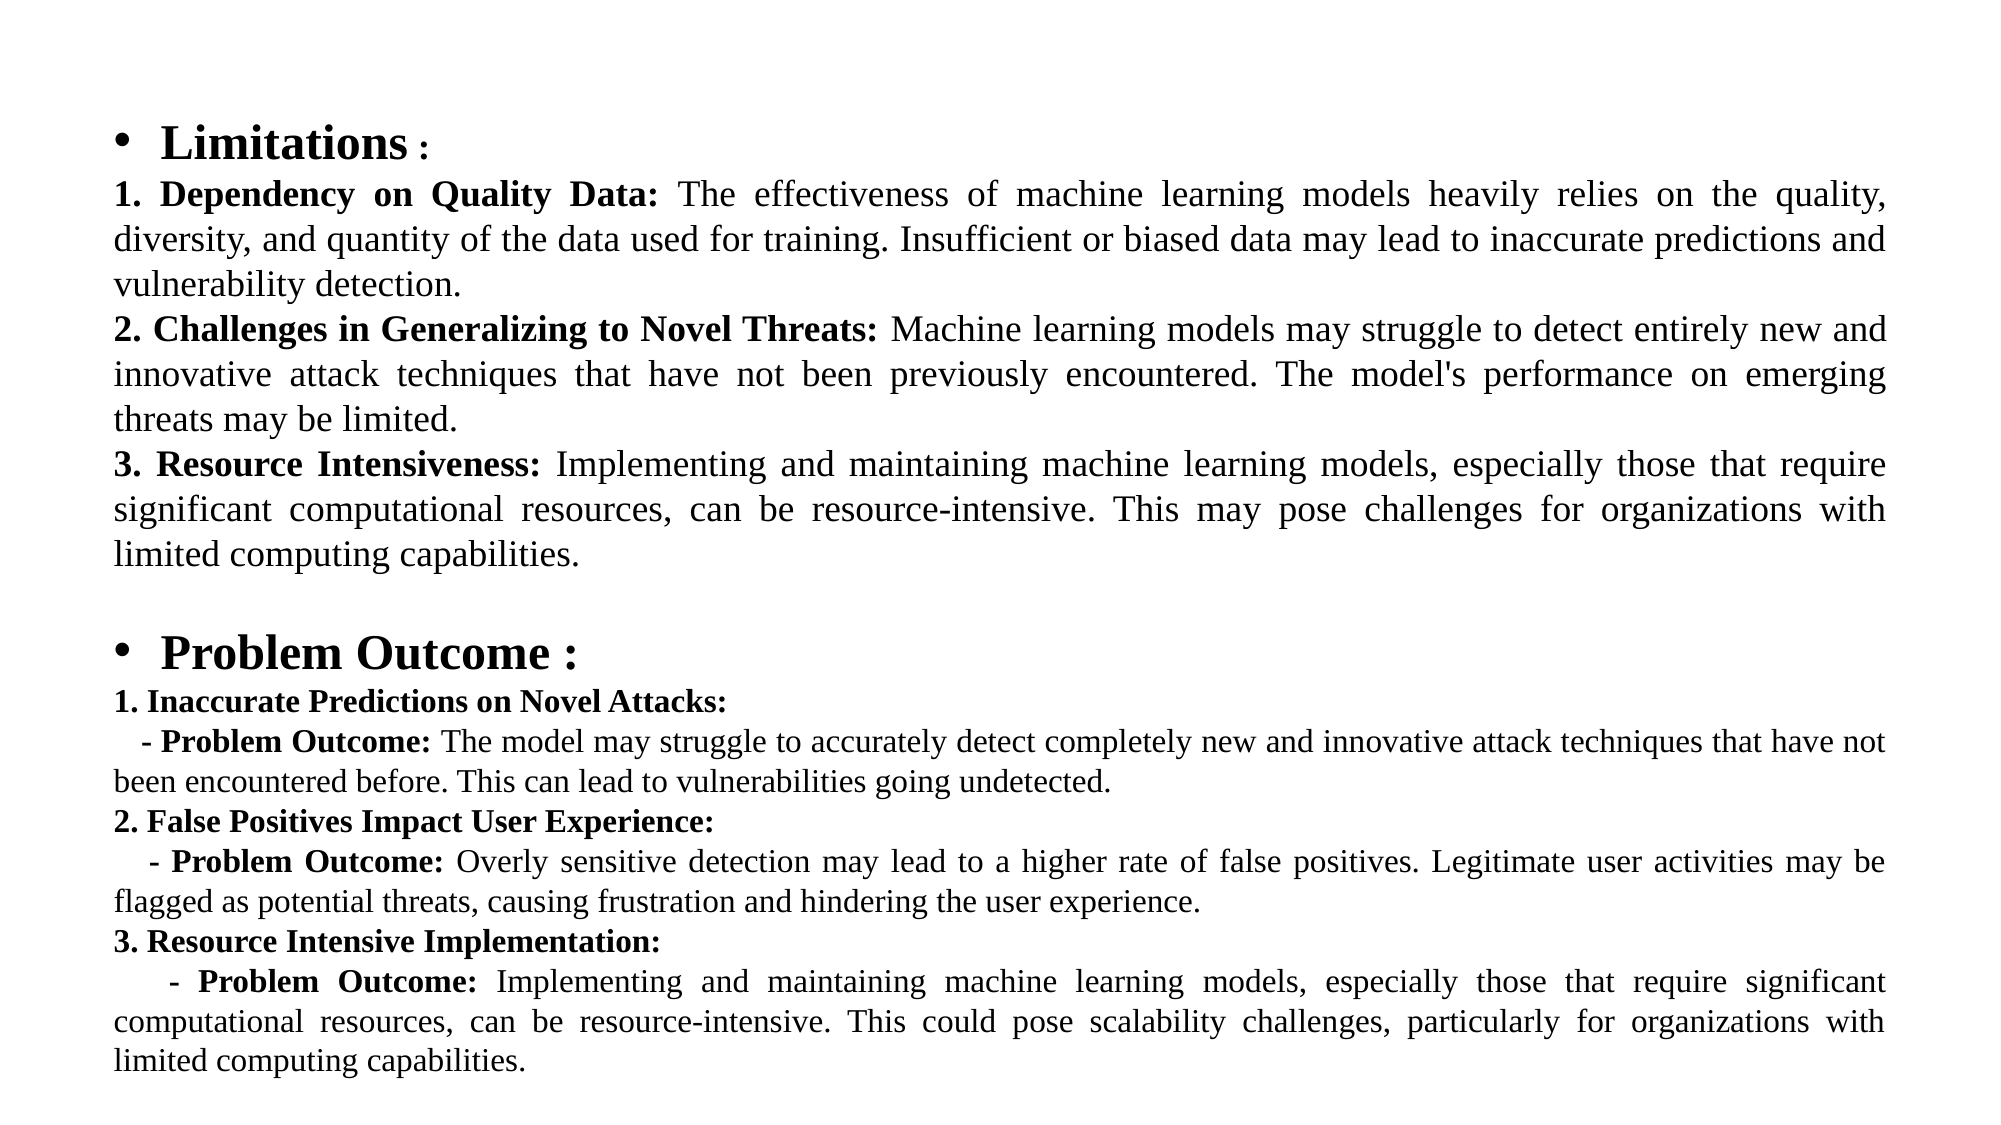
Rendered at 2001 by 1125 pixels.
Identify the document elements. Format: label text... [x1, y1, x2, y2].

text_box Limitations : 1. Dependency on Quality Data: The effectiveness of machine learning models heavily relies on the quality, diversity, and quantity of the data used for training. Insufficient or biased data may lead to inaccurate predictions and vulnerability detection. 2. Challenges in Generalizing to Novel Threats: Machine learning models may struggle to detect entirely new and innovative attack techniques that have not been previously encountered. The model's performance on emerging threats may be limited. 3. Resource Intensiveness: Implementing and maintaining machine learning models, especially those that require significant computational resources, can be resource-intensive. This may pose challenges for organizations with limited computing capabilities. Problem Outcome : 1. Inaccurate Predictions on Novel Attacks: - Problem Outcome: The model may struggle to accurately detect completely new and innovative attack techniques that have not been encountered before. This can lead to vulnerabilities going undetected. 2. False Positives Impact User Experience: - Problem Outcome: Overly sensitive detection may lead to a higher rate of false positives. Legitimate user activities may be flagged as potential threats, causing frustration and hindering the user experience. 3. Resource Intensive Implementation: - Problem Outcome: Implementing and maintaining machine learning models, especially those that require significant computational resources, can be resource-intensive. This could pose scalability challenges, particularly for organizations with limited computing capabilities. [98, 101, 1904, 1086]
